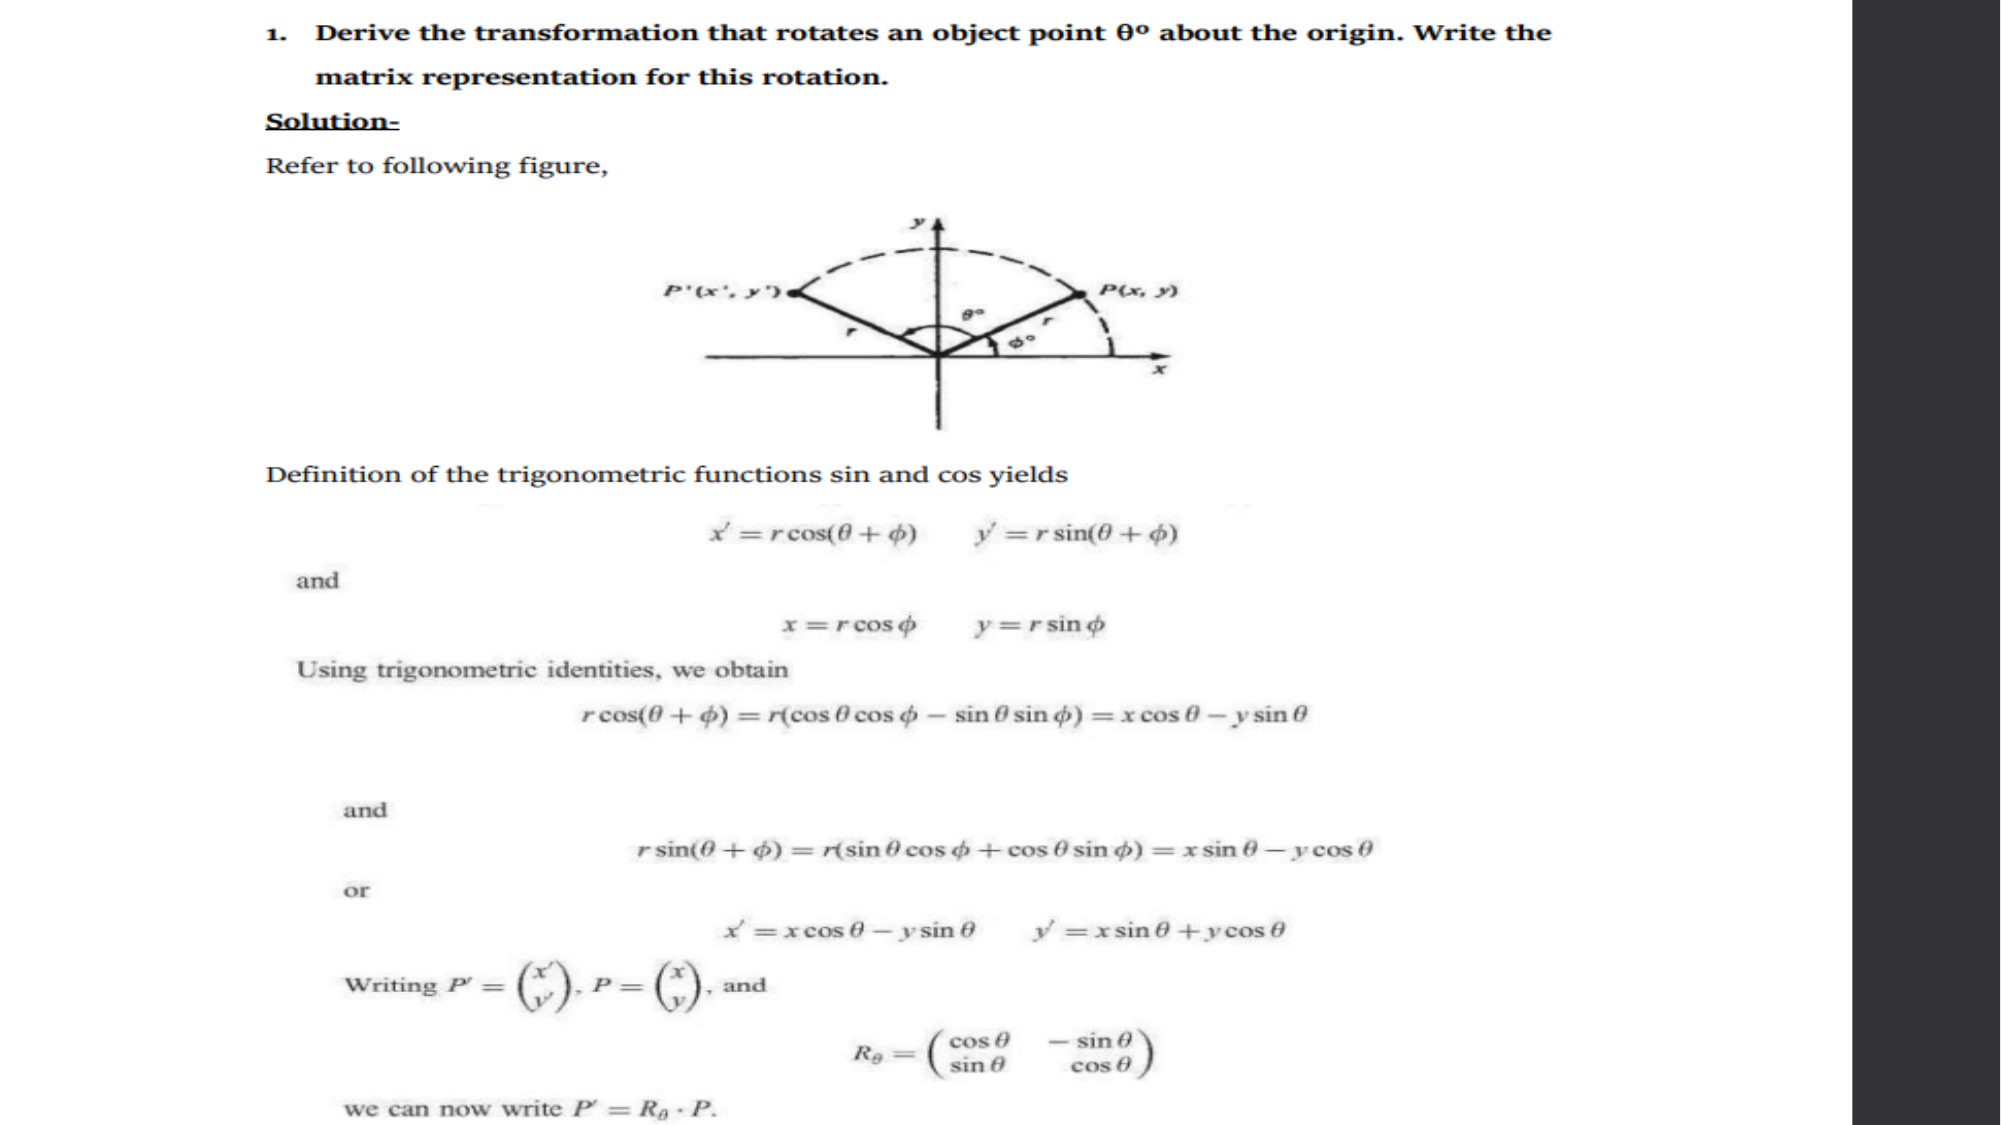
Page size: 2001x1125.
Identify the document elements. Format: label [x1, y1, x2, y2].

picture [232, 0, 1559, 1125]
